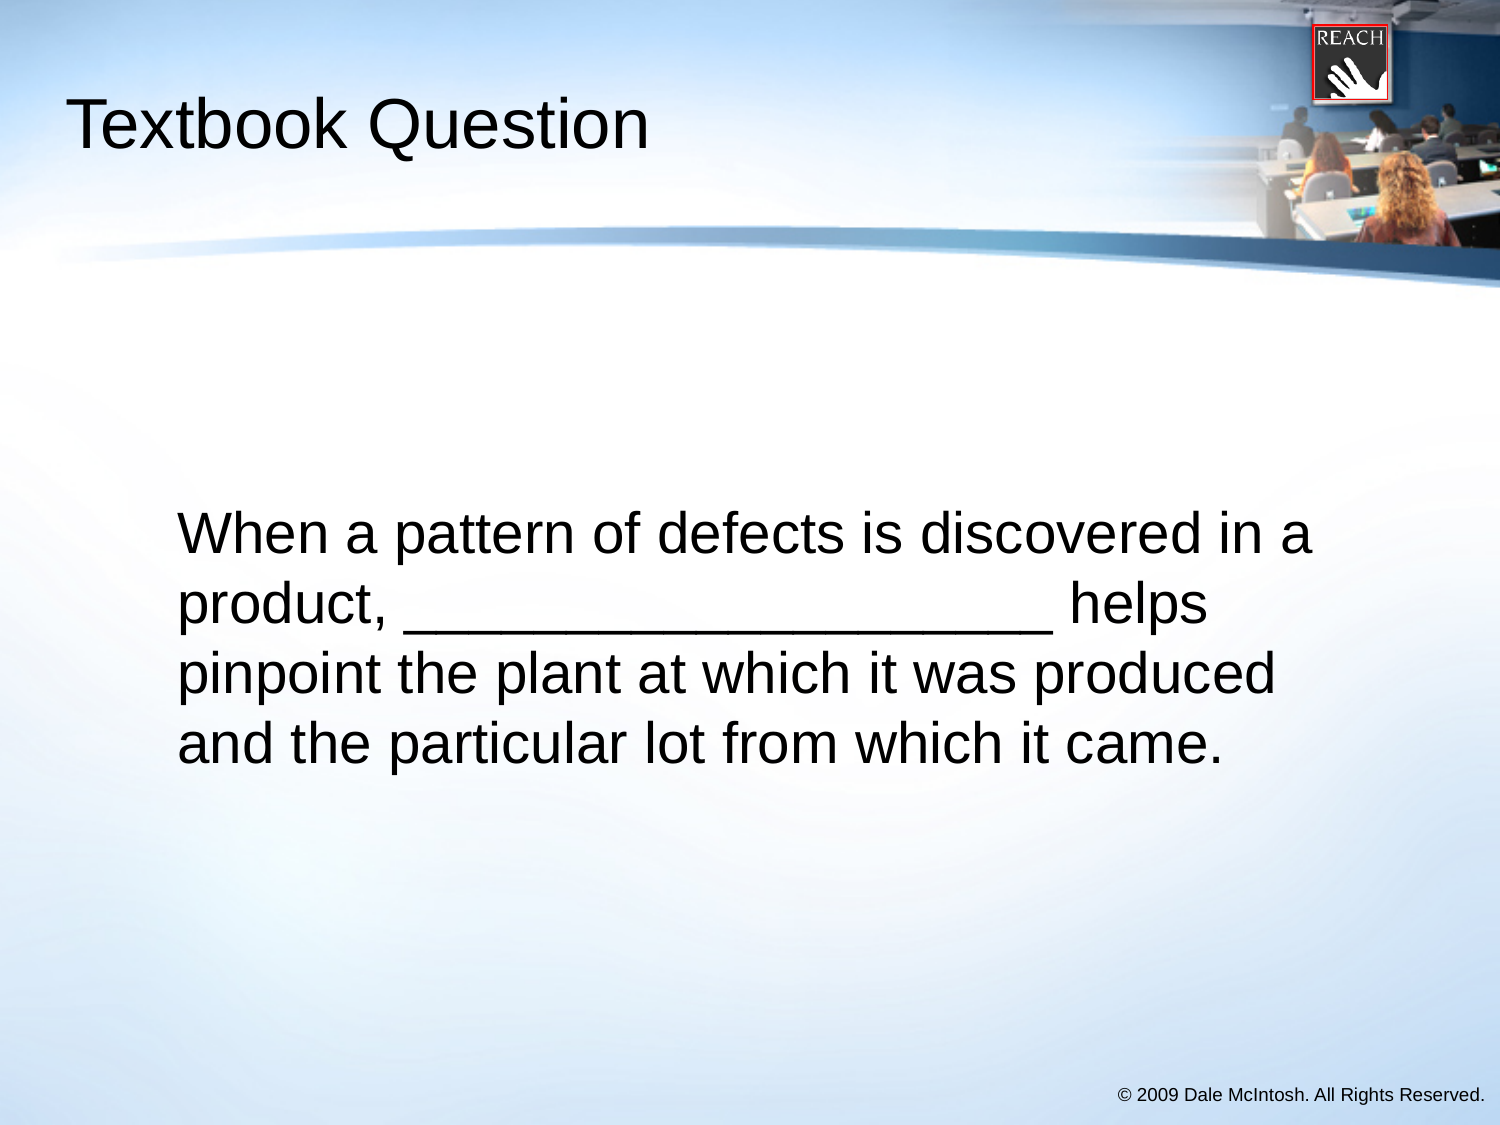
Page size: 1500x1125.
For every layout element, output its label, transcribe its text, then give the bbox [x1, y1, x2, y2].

picture [0, 0, 1500, 1125]
text_box When a pattern of defects is discovered in a product, ____________________ helps pinpoint the plant at which it was produced and the particular lot from which it came. [162, 487, 1363, 783]
title Textbook Question [49, 32, 1248, 209]
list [1312, 24, 1388, 101]
